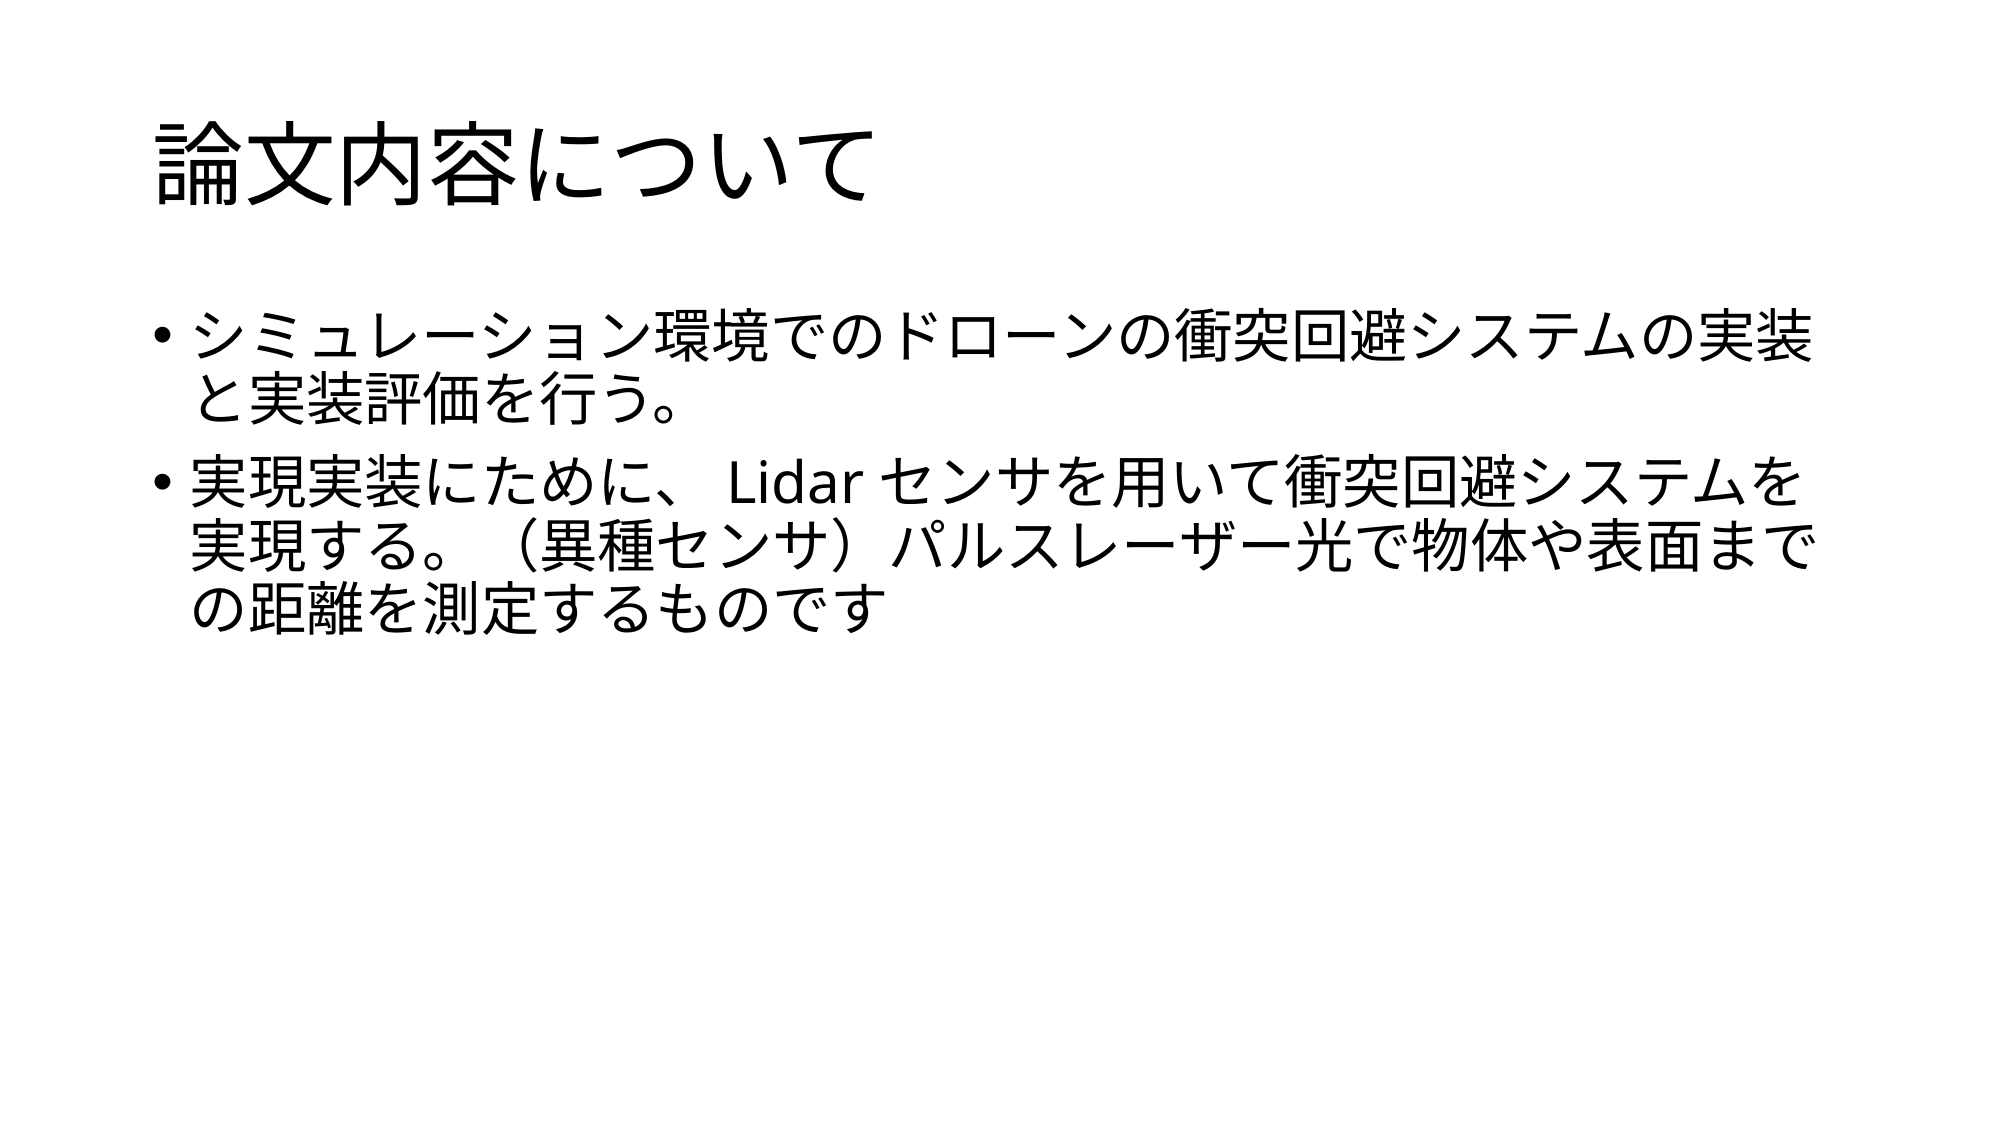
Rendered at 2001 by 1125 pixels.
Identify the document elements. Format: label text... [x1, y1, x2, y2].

list シミュレーション環境でのドローンの衝突回避システムの実装と実装評価を行う。 実現実装にために、Lidarセンサを用いて衝突回避システムを実現する。（異種センサ）パルスレーザー光で物体や表面までの距離を測定するものです [137, 299, 1863, 1014]
title 論文内容について [137, 59, 1863, 278]
